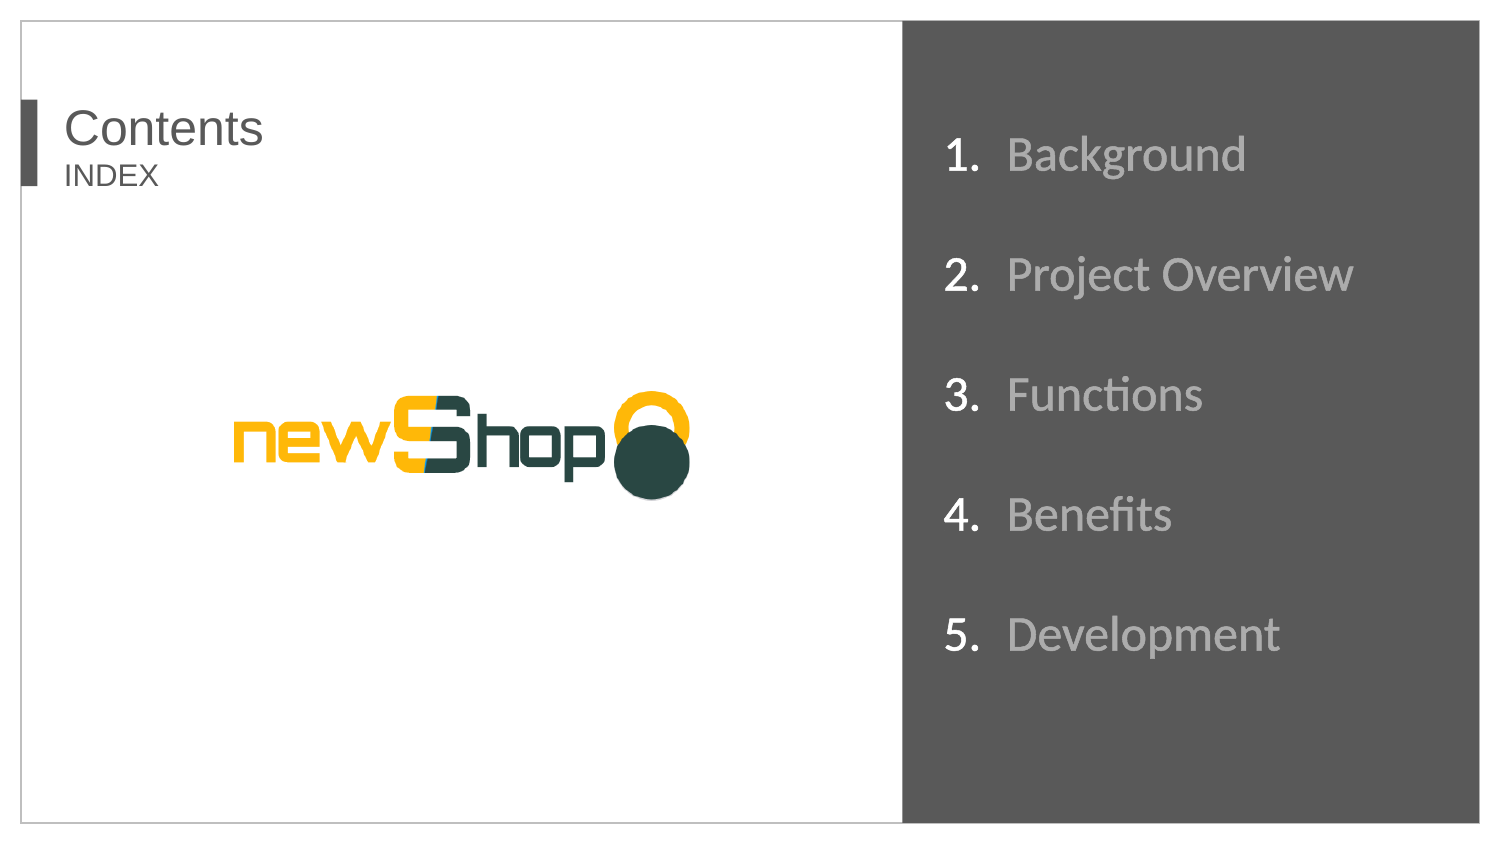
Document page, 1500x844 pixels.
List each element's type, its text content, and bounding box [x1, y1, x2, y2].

picture [217, 340, 706, 531]
text_box Background Project Overview Functions Benefits Development [928, 113, 1428, 668]
text_box [901, 20, 1480, 824]
text_box Contents INDEX [49, 87, 282, 201]
text_box [20, 20, 901, 824]
text_box [20, 99, 38, 187]
